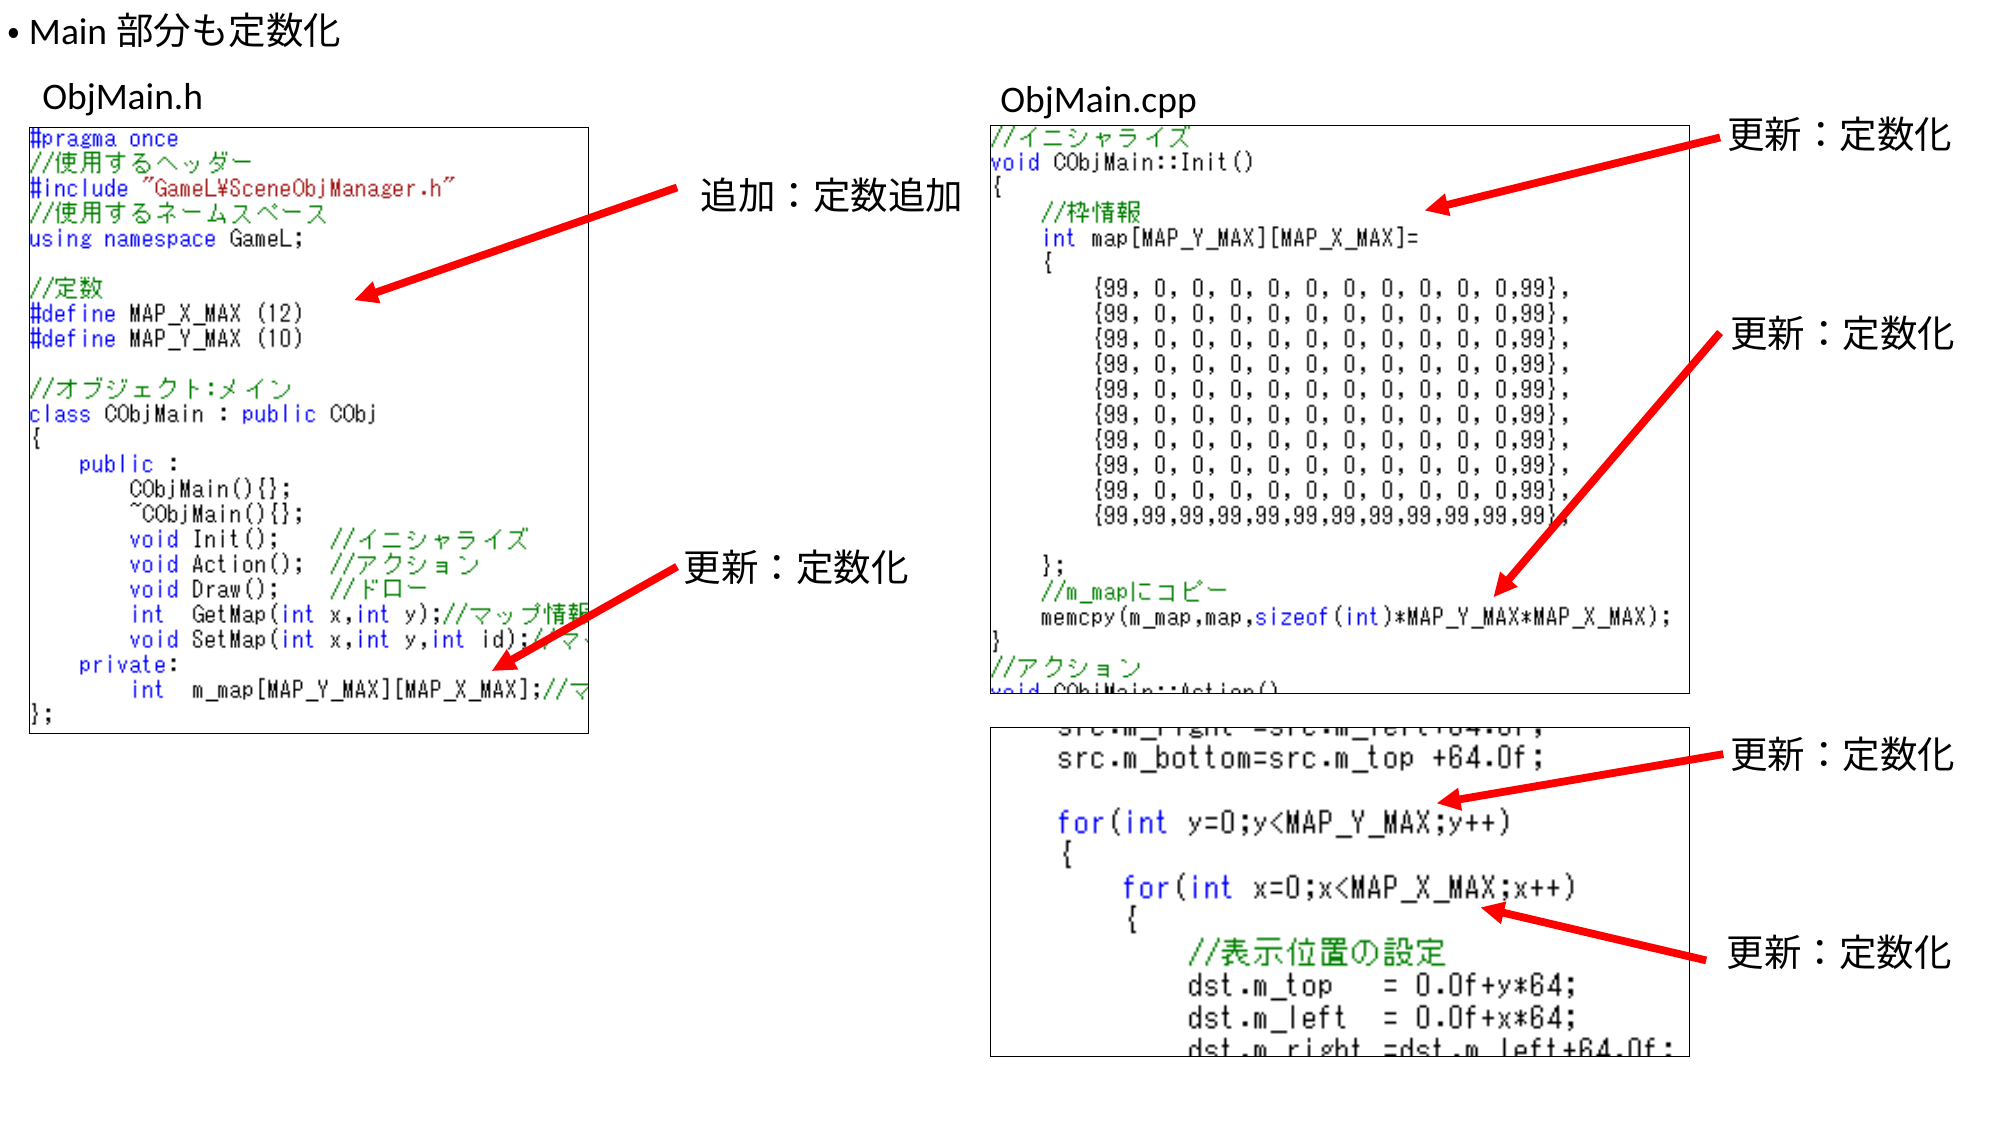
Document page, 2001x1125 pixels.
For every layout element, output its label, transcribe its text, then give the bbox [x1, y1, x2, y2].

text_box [1436, 754, 1724, 804]
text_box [492, 566, 678, 671]
text_box 更新：定数化 [1712, 922, 1967, 982]
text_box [1480, 907, 1707, 961]
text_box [1493, 332, 1721, 597]
text_box 更新：定数化 [1715, 723, 1970, 784]
text_box ObjMain.h [27, 64, 219, 125]
picture [29, 127, 589, 734]
text_box ・Main部分も定数化 [0, 0, 356, 60]
text_box 更新：定数化 [669, 536, 924, 597]
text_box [354, 187, 678, 300]
picture [990, 124, 1690, 694]
text_box 更新：定数化 [1712, 103, 1967, 164]
text_box 更新：定数化 [1715, 302, 1970, 362]
text_box ObjMain.cpp [985, 67, 1212, 127]
text_box 追加：定数追加 [685, 164, 978, 225]
picture [990, 727, 1690, 1057]
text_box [1424, 137, 1721, 211]
